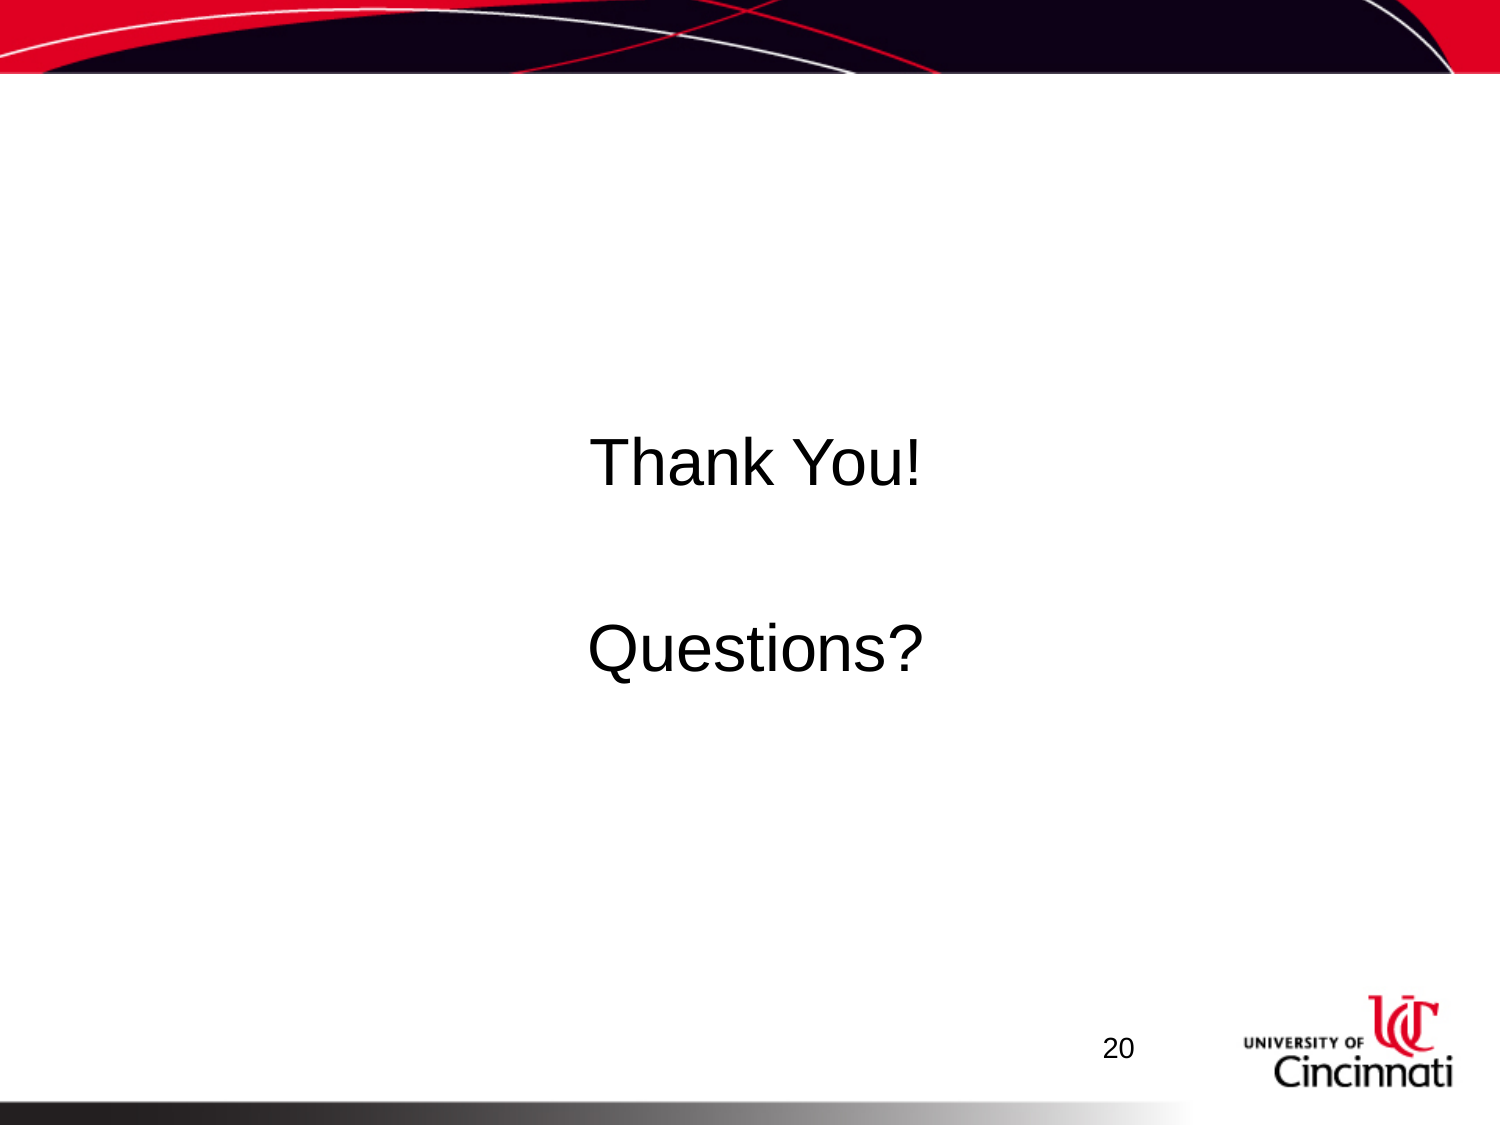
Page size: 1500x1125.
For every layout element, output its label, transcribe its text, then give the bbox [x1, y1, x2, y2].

list Thank You! Questions? [112, 317, 1400, 900]
picture [0, 0, 1500, 74]
slide_number 20 [912, 1021, 1150, 1100]
picture [0, 986, 1500, 1125]
